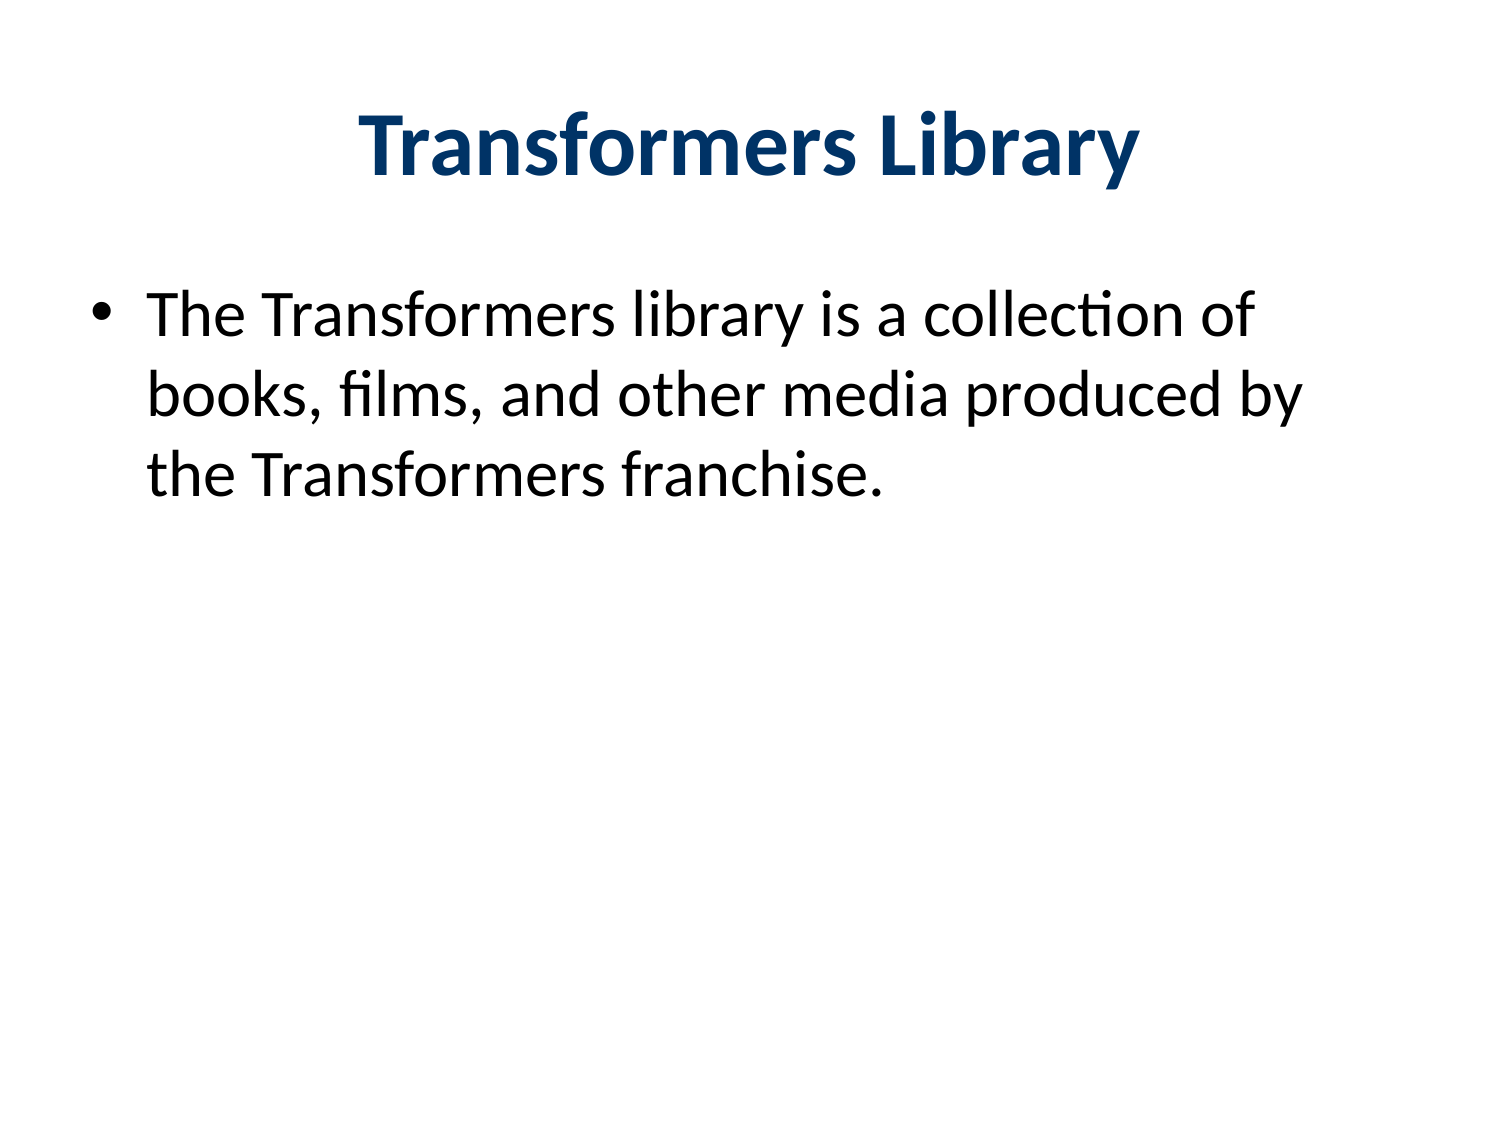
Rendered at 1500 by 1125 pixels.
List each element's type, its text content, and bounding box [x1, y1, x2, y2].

list The Transformers library is a collection of books, films, and other media produced by the Transformers franchise. [75, 262, 1425, 1005]
title Transformers Library [75, 45, 1425, 233]
